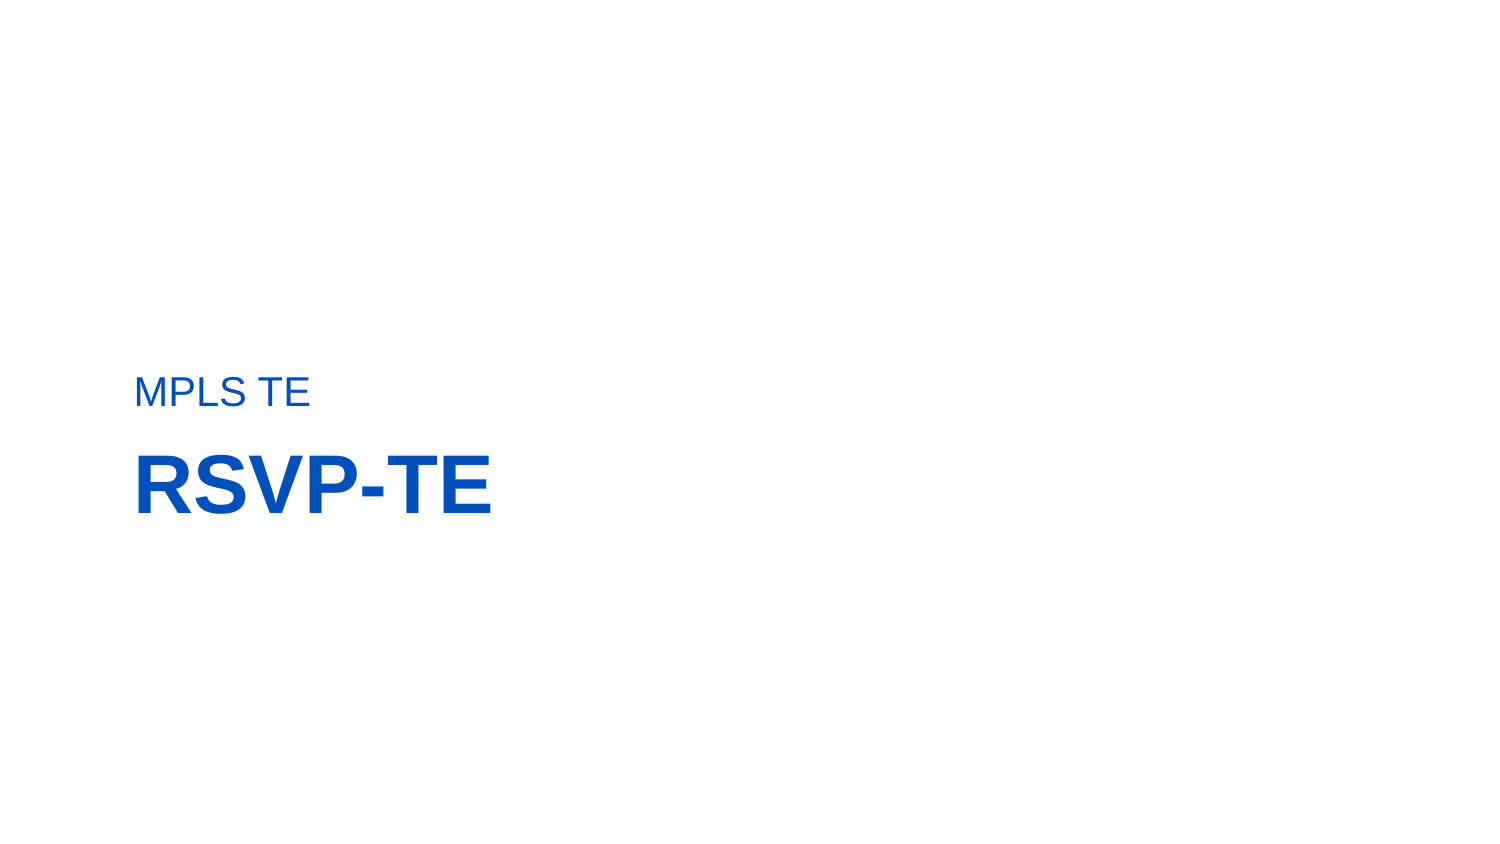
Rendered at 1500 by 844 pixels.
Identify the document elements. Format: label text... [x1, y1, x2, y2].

title RSVP-TE [118, 422, 1394, 590]
list MPLS TE [118, 237, 1394, 422]
